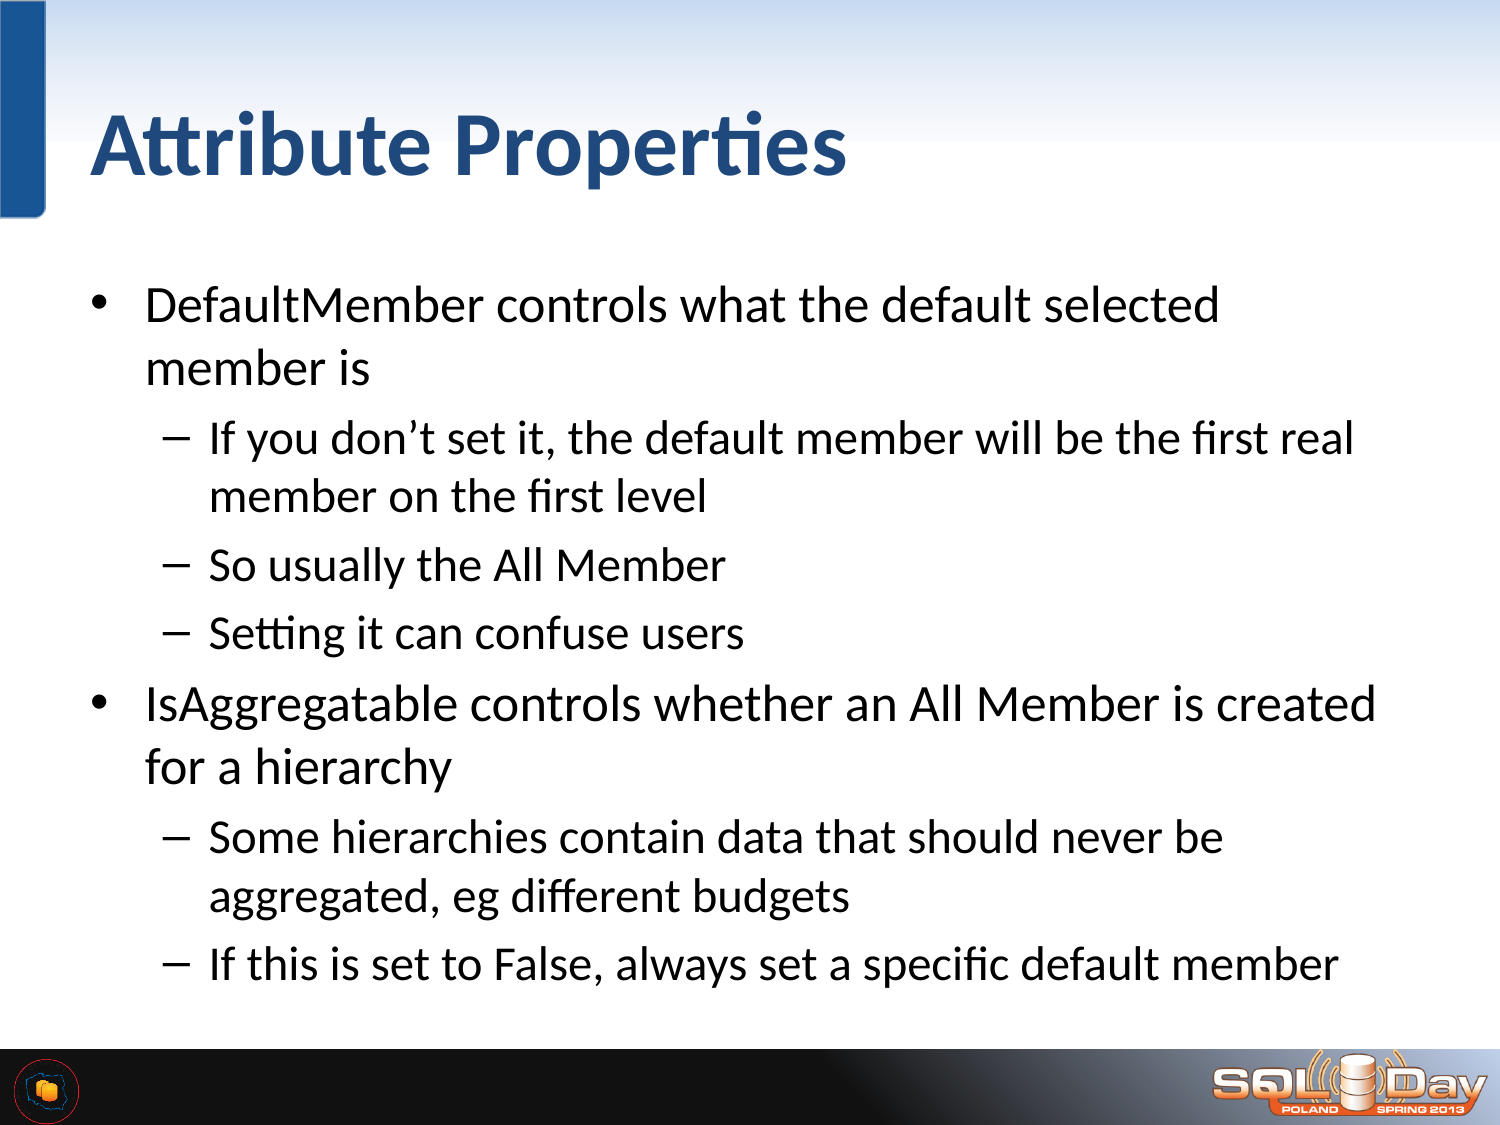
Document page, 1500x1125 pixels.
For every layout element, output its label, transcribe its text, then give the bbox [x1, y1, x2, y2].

picture [0, 0, 46, 219]
picture [1212, 1049, 1488, 1116]
list DefaultMember controls what the default selected member is If you don’t set it, the default member will be the first real member on the first level So usually the All Member Setting it can confuse users IsAggregatable controls whether an All Member is created for a hierarchy Some hierarchies contain data that should never be aggregated, eg different budgets If this is set to False, always set a specific default member [75, 262, 1425, 1005]
picture [12, 1057, 80, 1125]
title Attribute Properties [75, 45, 1425, 233]
